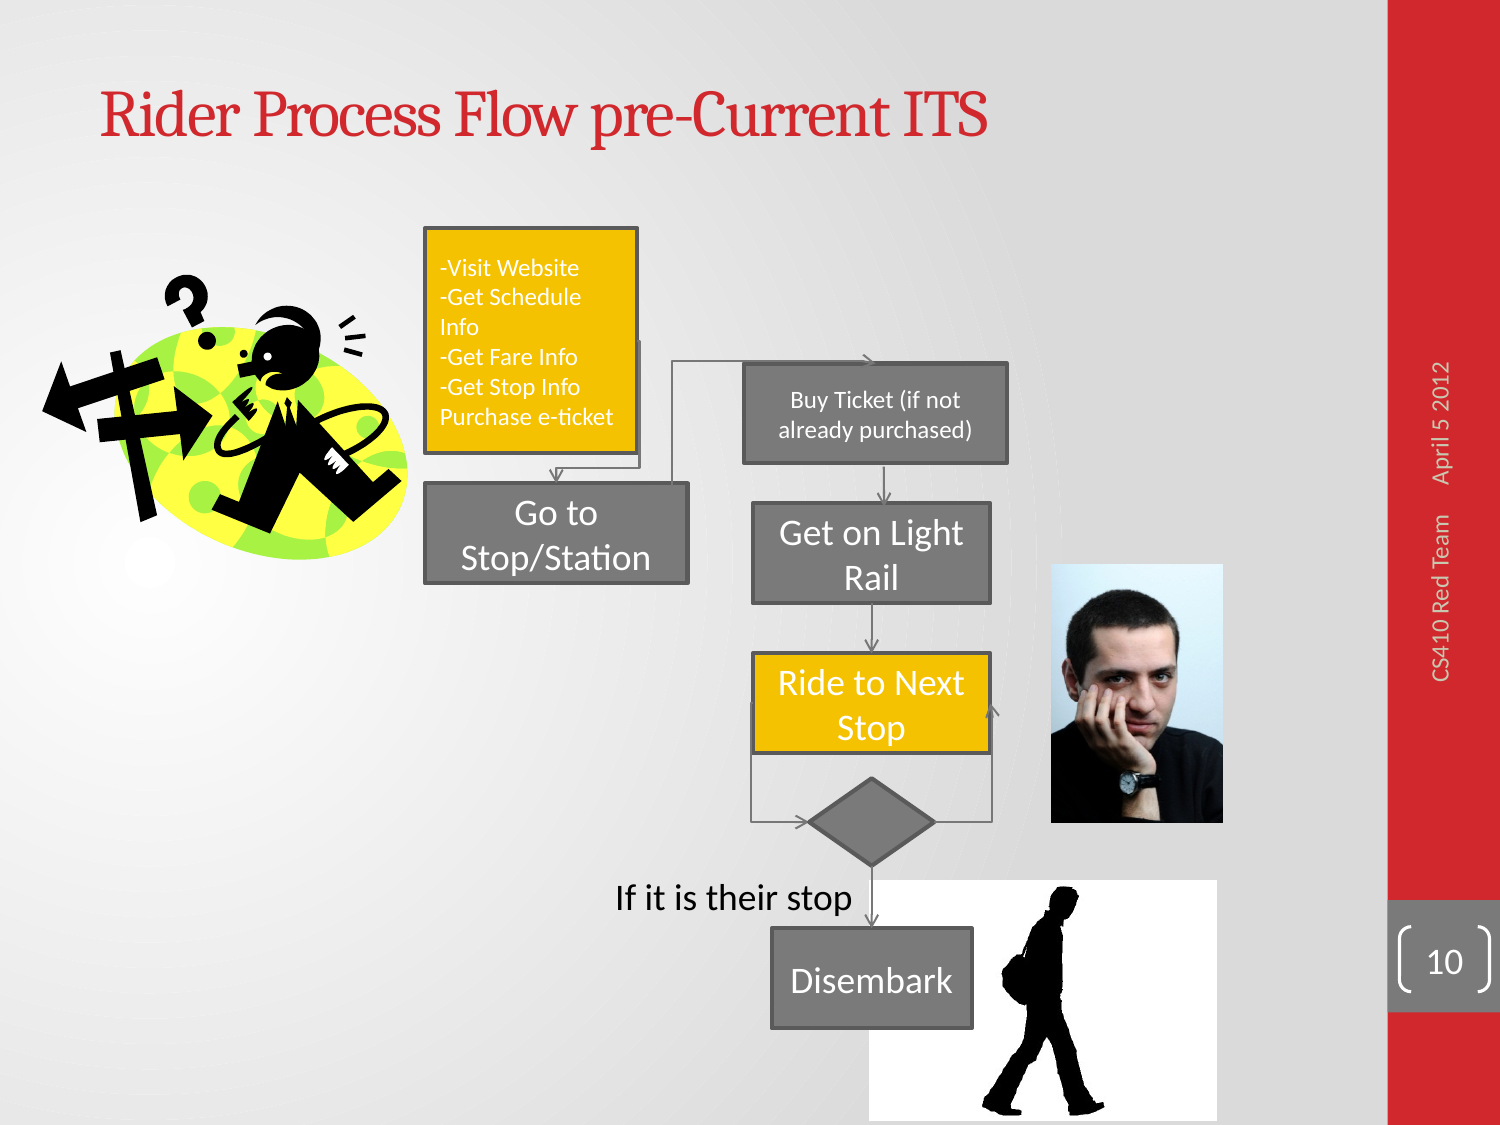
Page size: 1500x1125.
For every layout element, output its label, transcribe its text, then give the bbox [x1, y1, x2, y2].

picture [41, 271, 426, 577]
text_box Disembark [770, 926, 866, 1030]
text_box If it is their stop [600, 865, 868, 926]
text_box Get on Light Rail [751, 501, 992, 605]
footer CS410 Red Team [1408, 500, 1469, 889]
text_box Rider Process Flow pre-Current ITS [84, 62, 1004, 158]
text_box Go to Stop/Station [423, 481, 690, 585]
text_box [671, 362, 877, 488]
slide_number 10 [1397, 925, 1492, 994]
picture [1050, 563, 1224, 823]
text_box -Visit Website -Get Schedule Info -Get Fare Info -Get Stop Info Purchase e-ticket [423, 226, 639, 455]
text_box Ride to Next Stop [751, 651, 992, 755]
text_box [555, 340, 638, 484]
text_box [752, 702, 810, 823]
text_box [933, 702, 991, 823]
text_box [814, 776, 933, 867]
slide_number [1408, 100, 1469, 500]
picture [869, 879, 1217, 1121]
text_box Buy Ticket (if not already purchased) [886, 361, 1009, 465]
